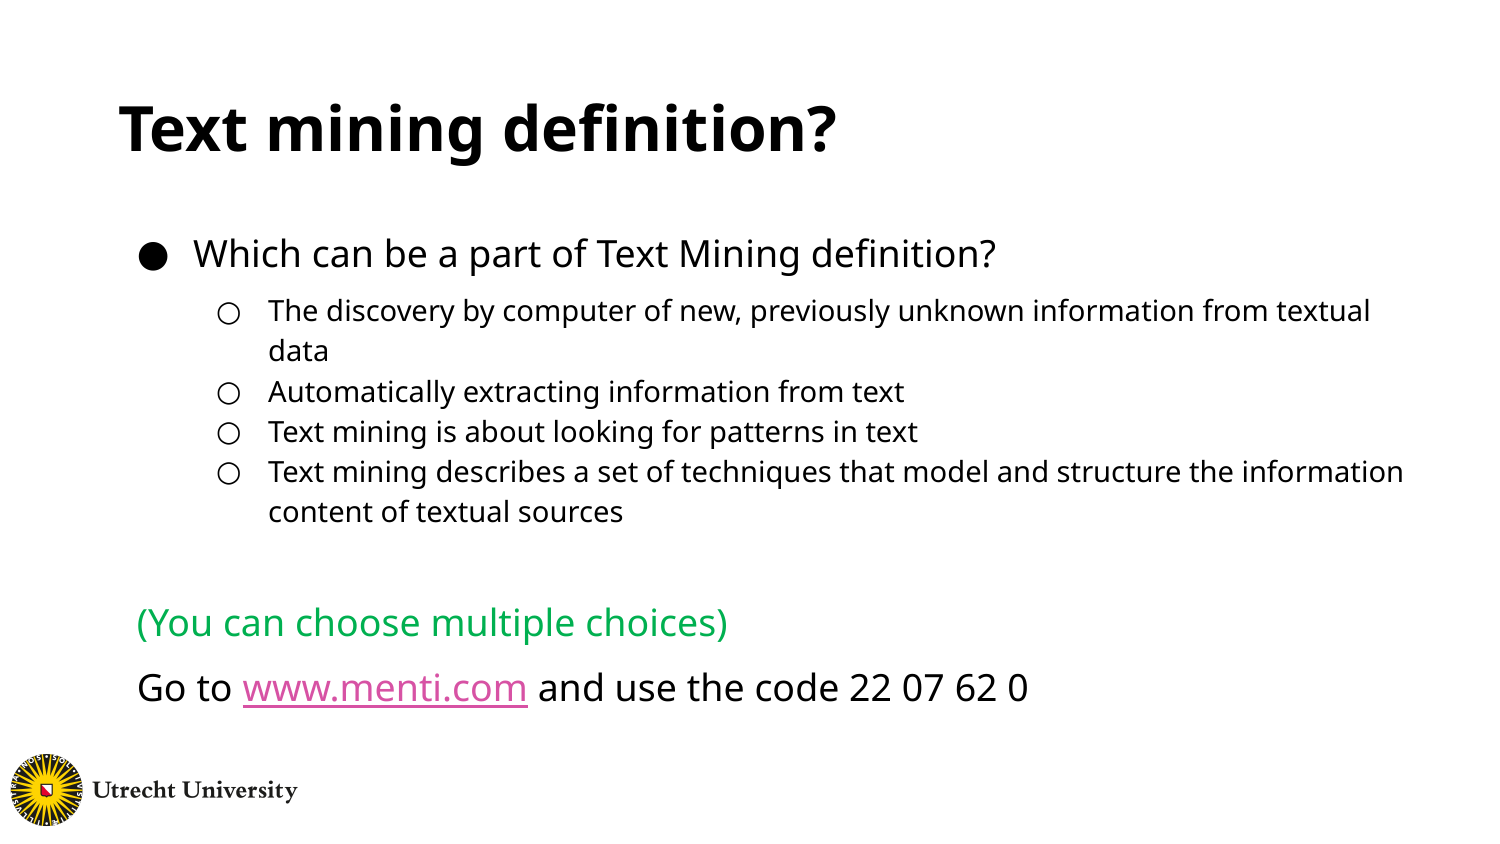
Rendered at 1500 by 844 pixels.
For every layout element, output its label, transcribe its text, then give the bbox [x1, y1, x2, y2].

title Text mining definition? [103, 45, 1397, 208]
list Which can be a part of Text Mining definition? The discovery by computer of new, previously unknown information from textual data Automatically extracting information from text Text mining is about looking for patterns in text Text mining describes a set of techniques that model and structure the information content of textual sources (You can choose multiple choices) Go to www.menti.com and use the code 22 07 62 0 [103, 208, 1446, 733]
picture [0, 702, 382, 844]
